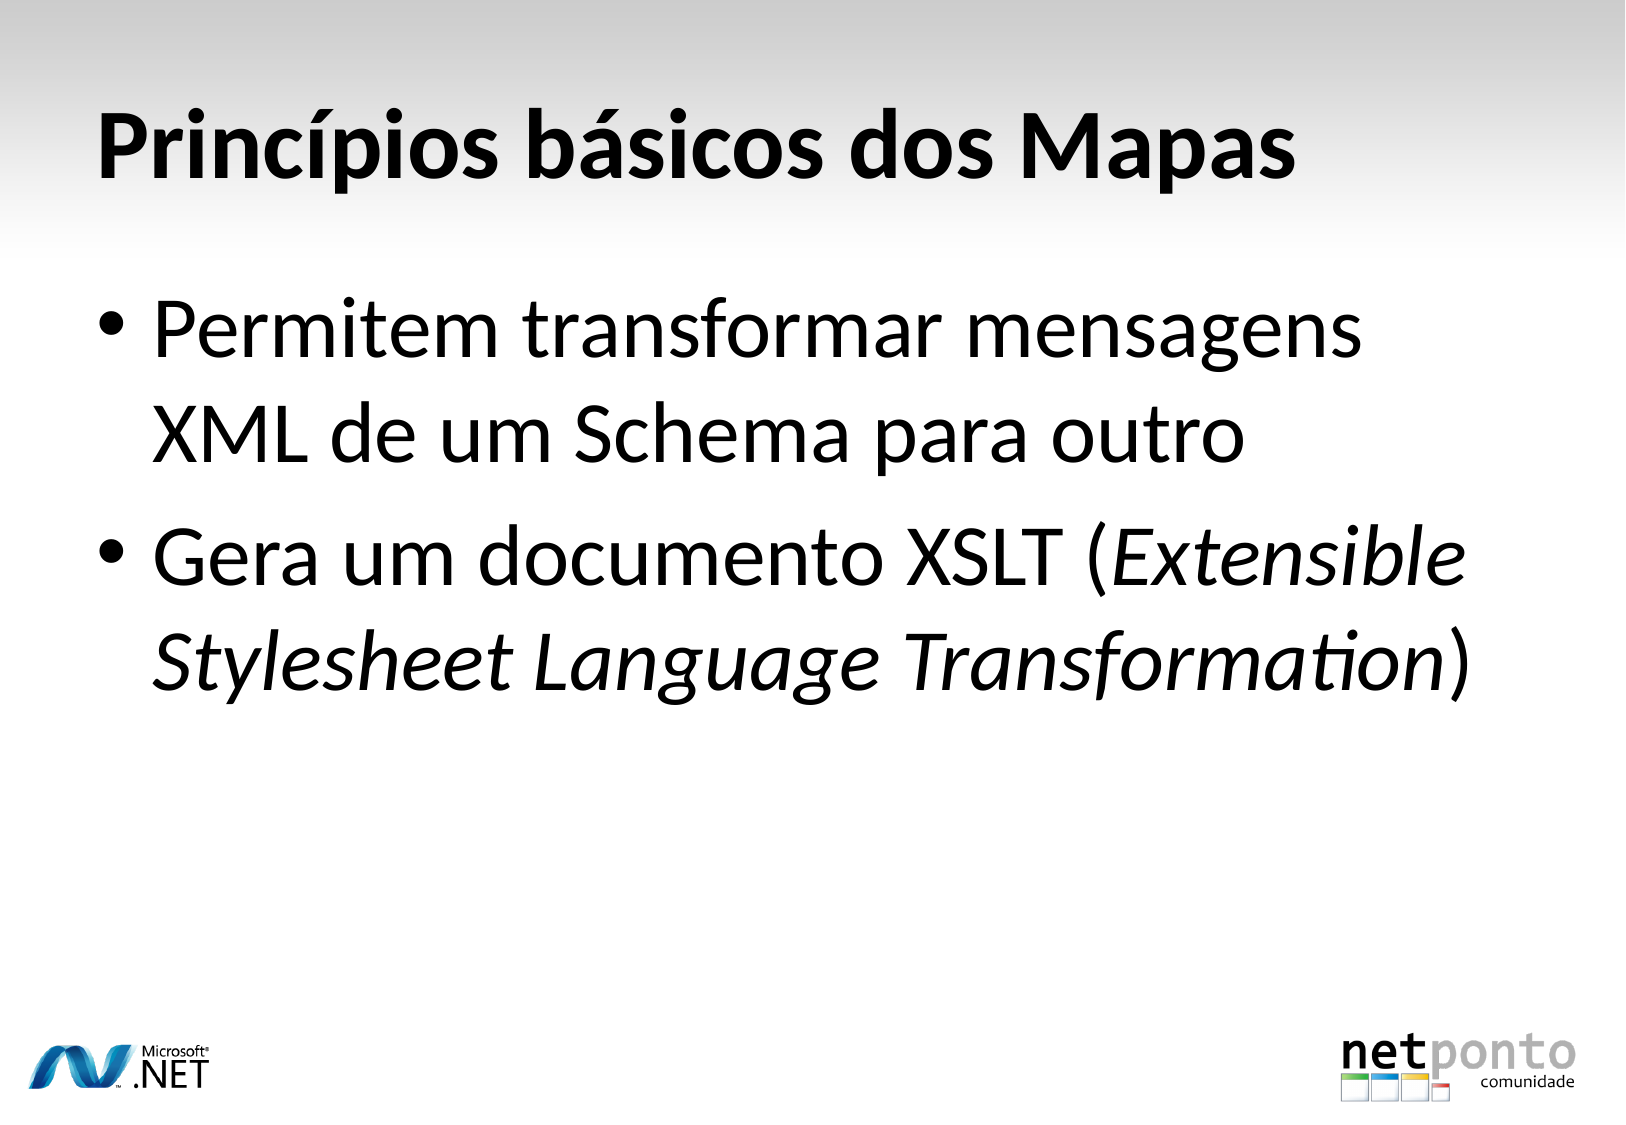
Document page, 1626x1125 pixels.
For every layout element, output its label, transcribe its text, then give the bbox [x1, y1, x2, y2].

list Permitem transformar mensagens XML de um Schema para outro Gera um documento XSLT (Extensible Stylesheet Language Transformation) [81, 262, 1544, 1005]
picture [0, 0, 1626, 1125]
title Princípios básicos dos Mapas [81, 45, 1544, 233]
